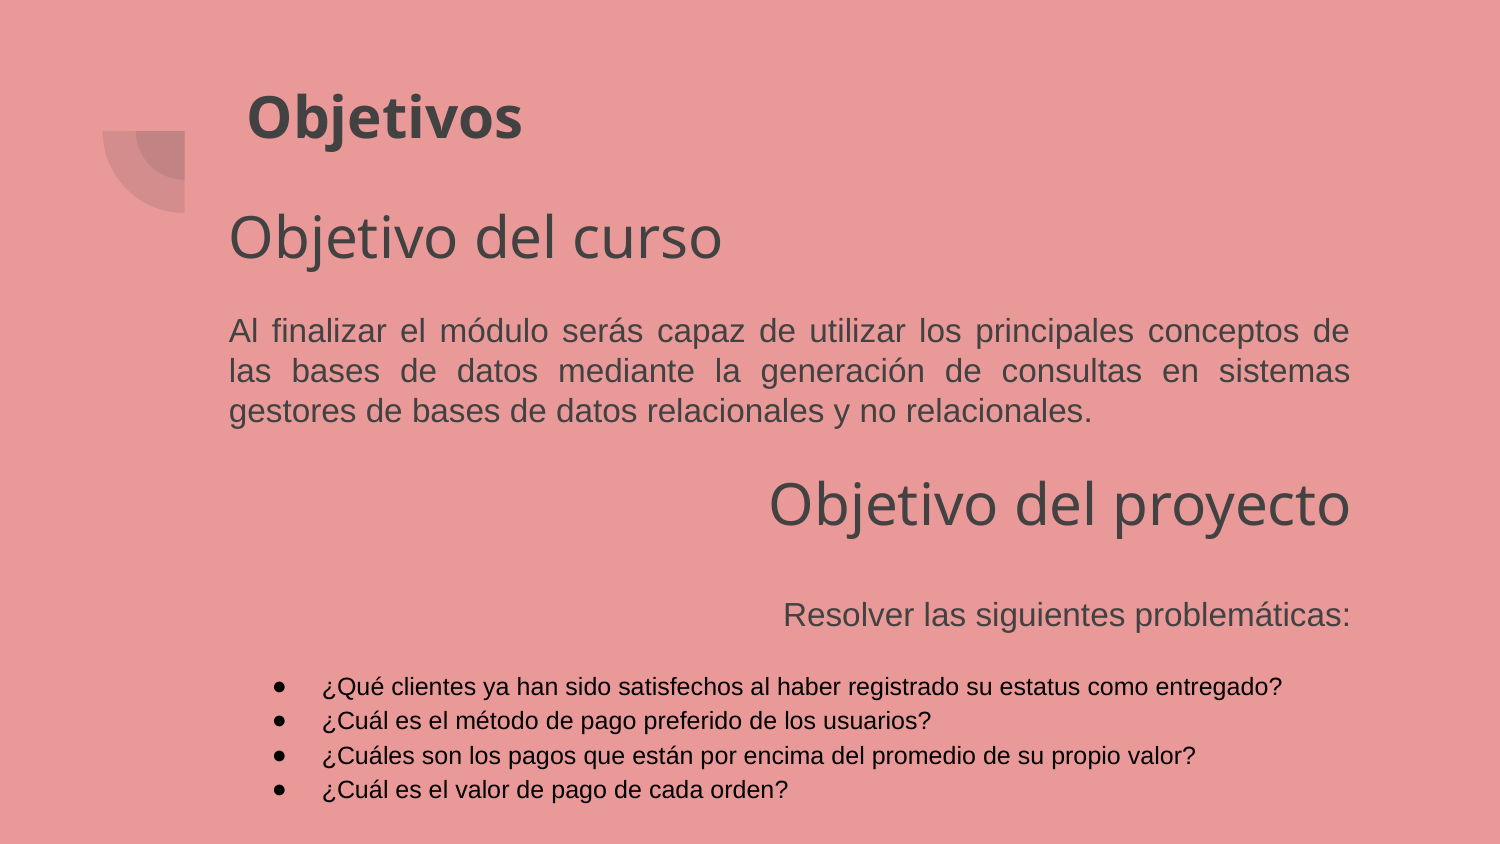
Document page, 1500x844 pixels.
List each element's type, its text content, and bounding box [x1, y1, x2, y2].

title Objetivos [231, 65, 1386, 230]
title Objetivo del proyecto [213, 452, 1368, 548]
list Resolver las siguientes problemáticas: ¿Qué clientes ya han sido satisfechos al haber registrado su estatus como entregado? ¿Cuál es el método de pago preferido de los usuarios? ¿Cuáles son los pagos que están por encima del promedio de su propio valor? ¿Cuál es el valor de pago de cada orden? [231, 572, 1368, 826]
title Objetivo del curso [213, 184, 1368, 294]
list Al finalizar el módulo serás capaz de utilizar los principales conceptos de las bases de datos mediante la generación de consultas en sistemas gestores de bases de datos relacionales y no relacionales. [213, 294, 1368, 447]
